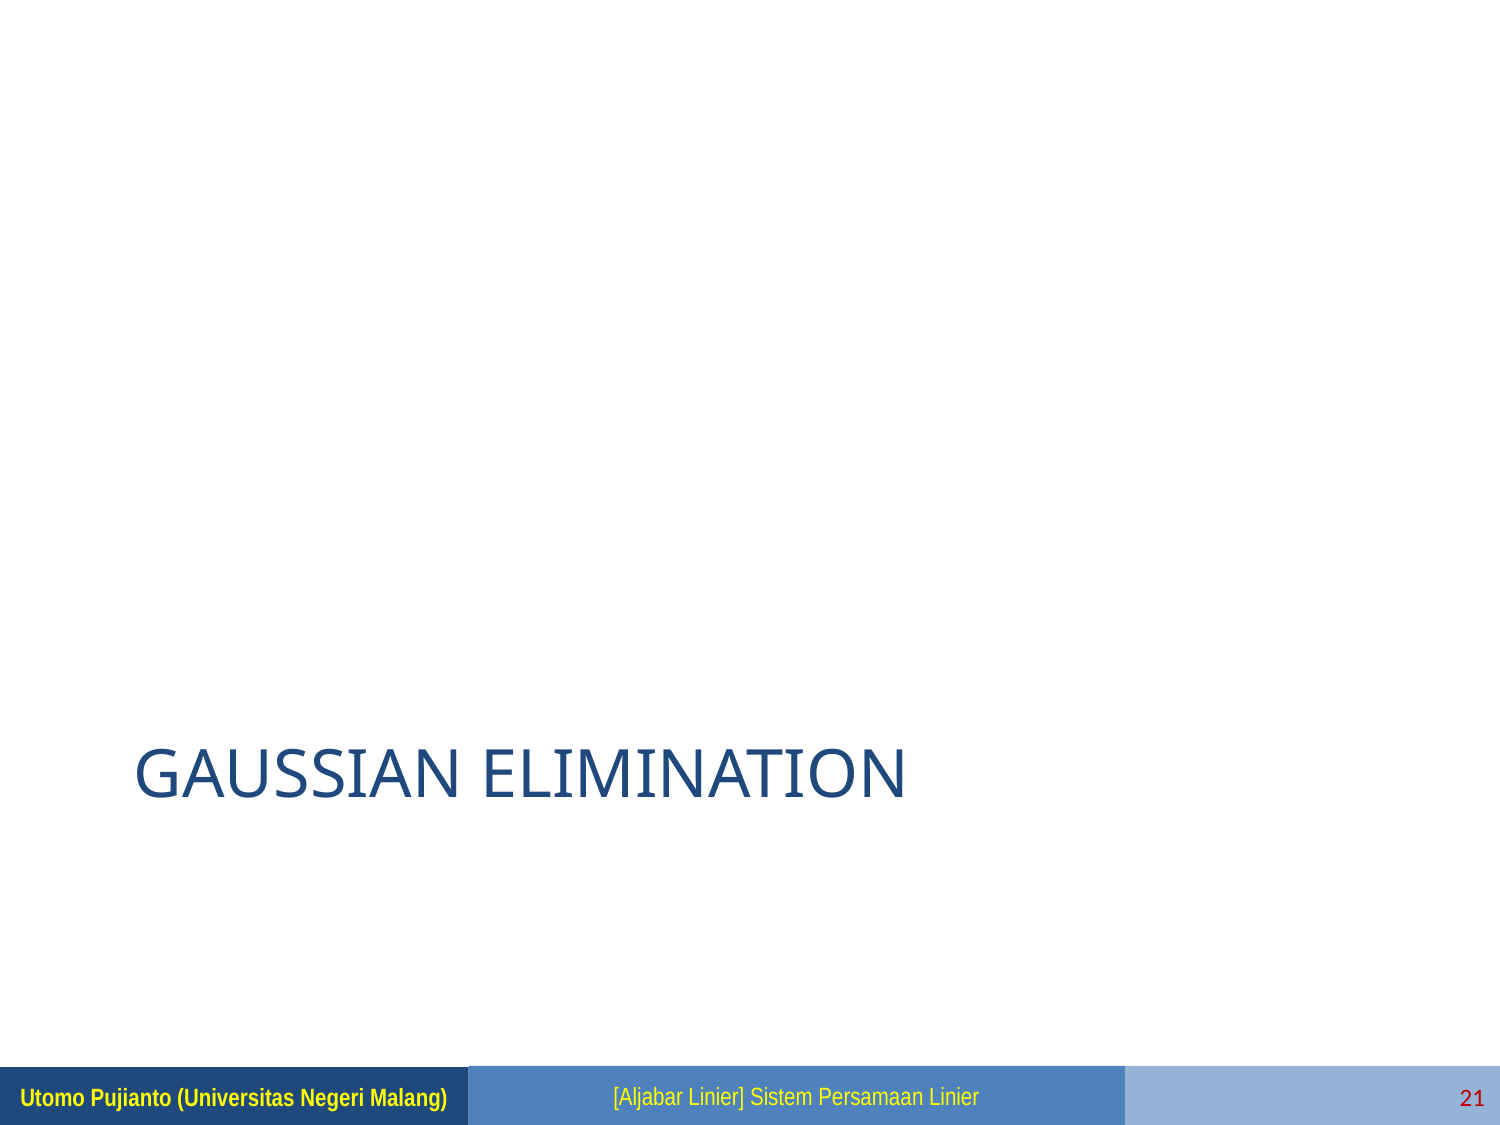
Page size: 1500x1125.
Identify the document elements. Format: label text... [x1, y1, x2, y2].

slide_number 21 [1149, 1066, 1500, 1125]
title Gaussian Elimination [118, 722, 1394, 947]
footer [Aljabar Linier] Sistem Persamaan Linier [468, 1065, 1125, 1125]
